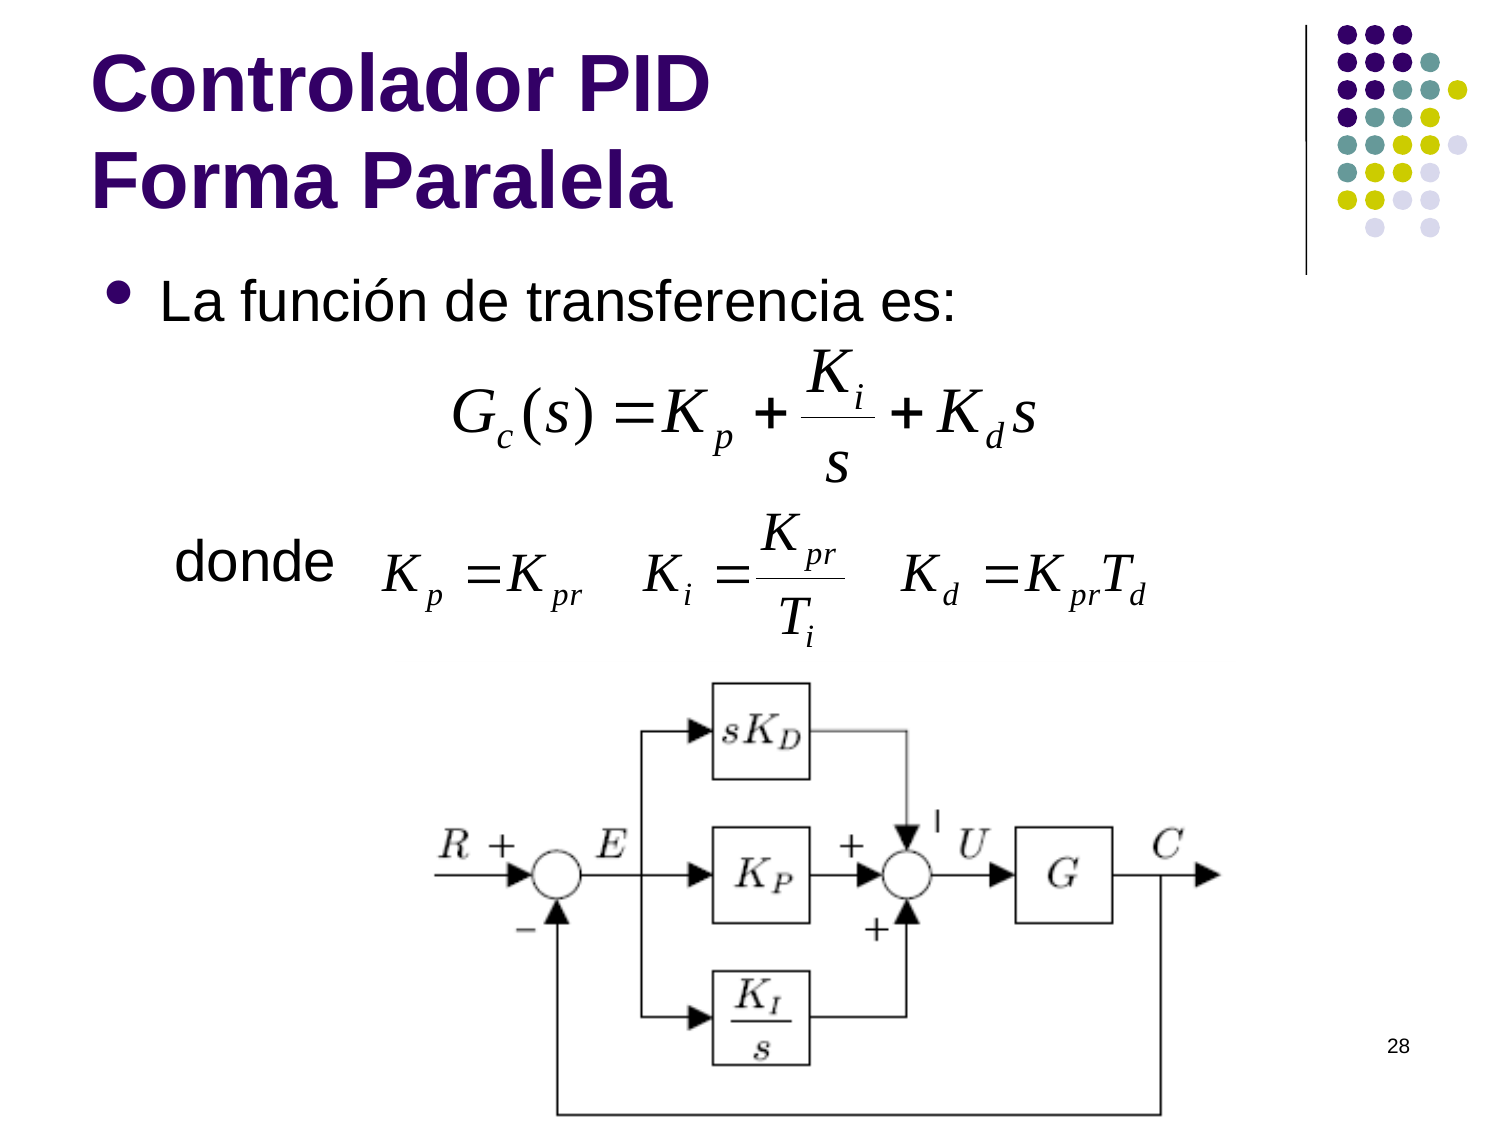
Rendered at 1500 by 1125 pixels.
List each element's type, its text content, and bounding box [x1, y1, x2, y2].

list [442, 329, 1049, 498]
slide_number 28 [1240, 1025, 1425, 1100]
text_box La función de transferencia es: [88, 255, 998, 362]
title Controlador PID Forma Paralela [75, 20, 1313, 233]
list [371, 493, 1164, 662]
text_box donde [159, 515, 361, 601]
picture [395, 660, 1237, 1125]
